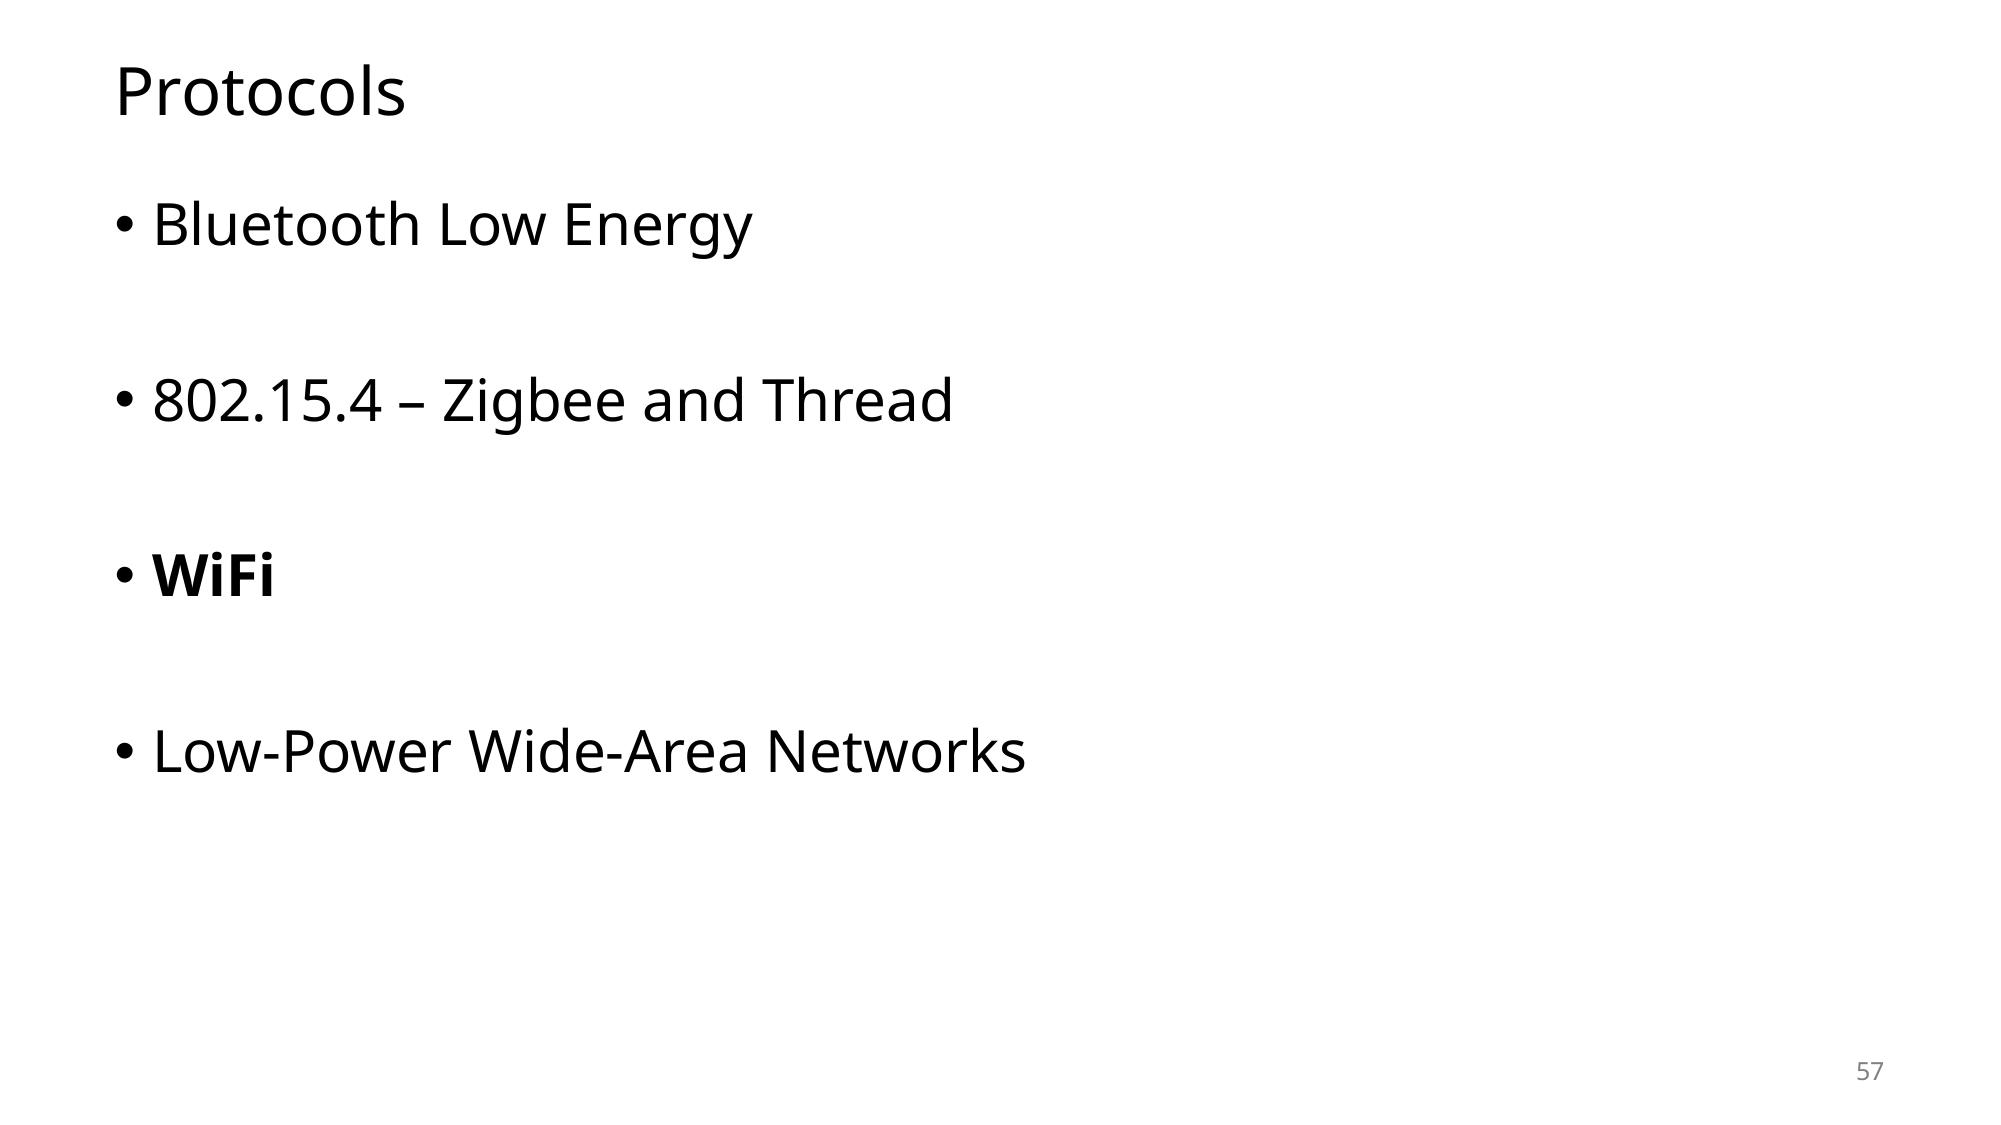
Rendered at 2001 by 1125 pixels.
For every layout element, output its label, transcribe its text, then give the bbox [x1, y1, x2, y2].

slide_number 57 [1749, 1042, 1900, 1103]
list Bluetooth Low Energy 802.15.4 – Zigbee and Thread WiFi Low-Power Wide-Area Networks [99, 187, 1900, 1013]
title Protocols [99, 37, 1900, 150]
